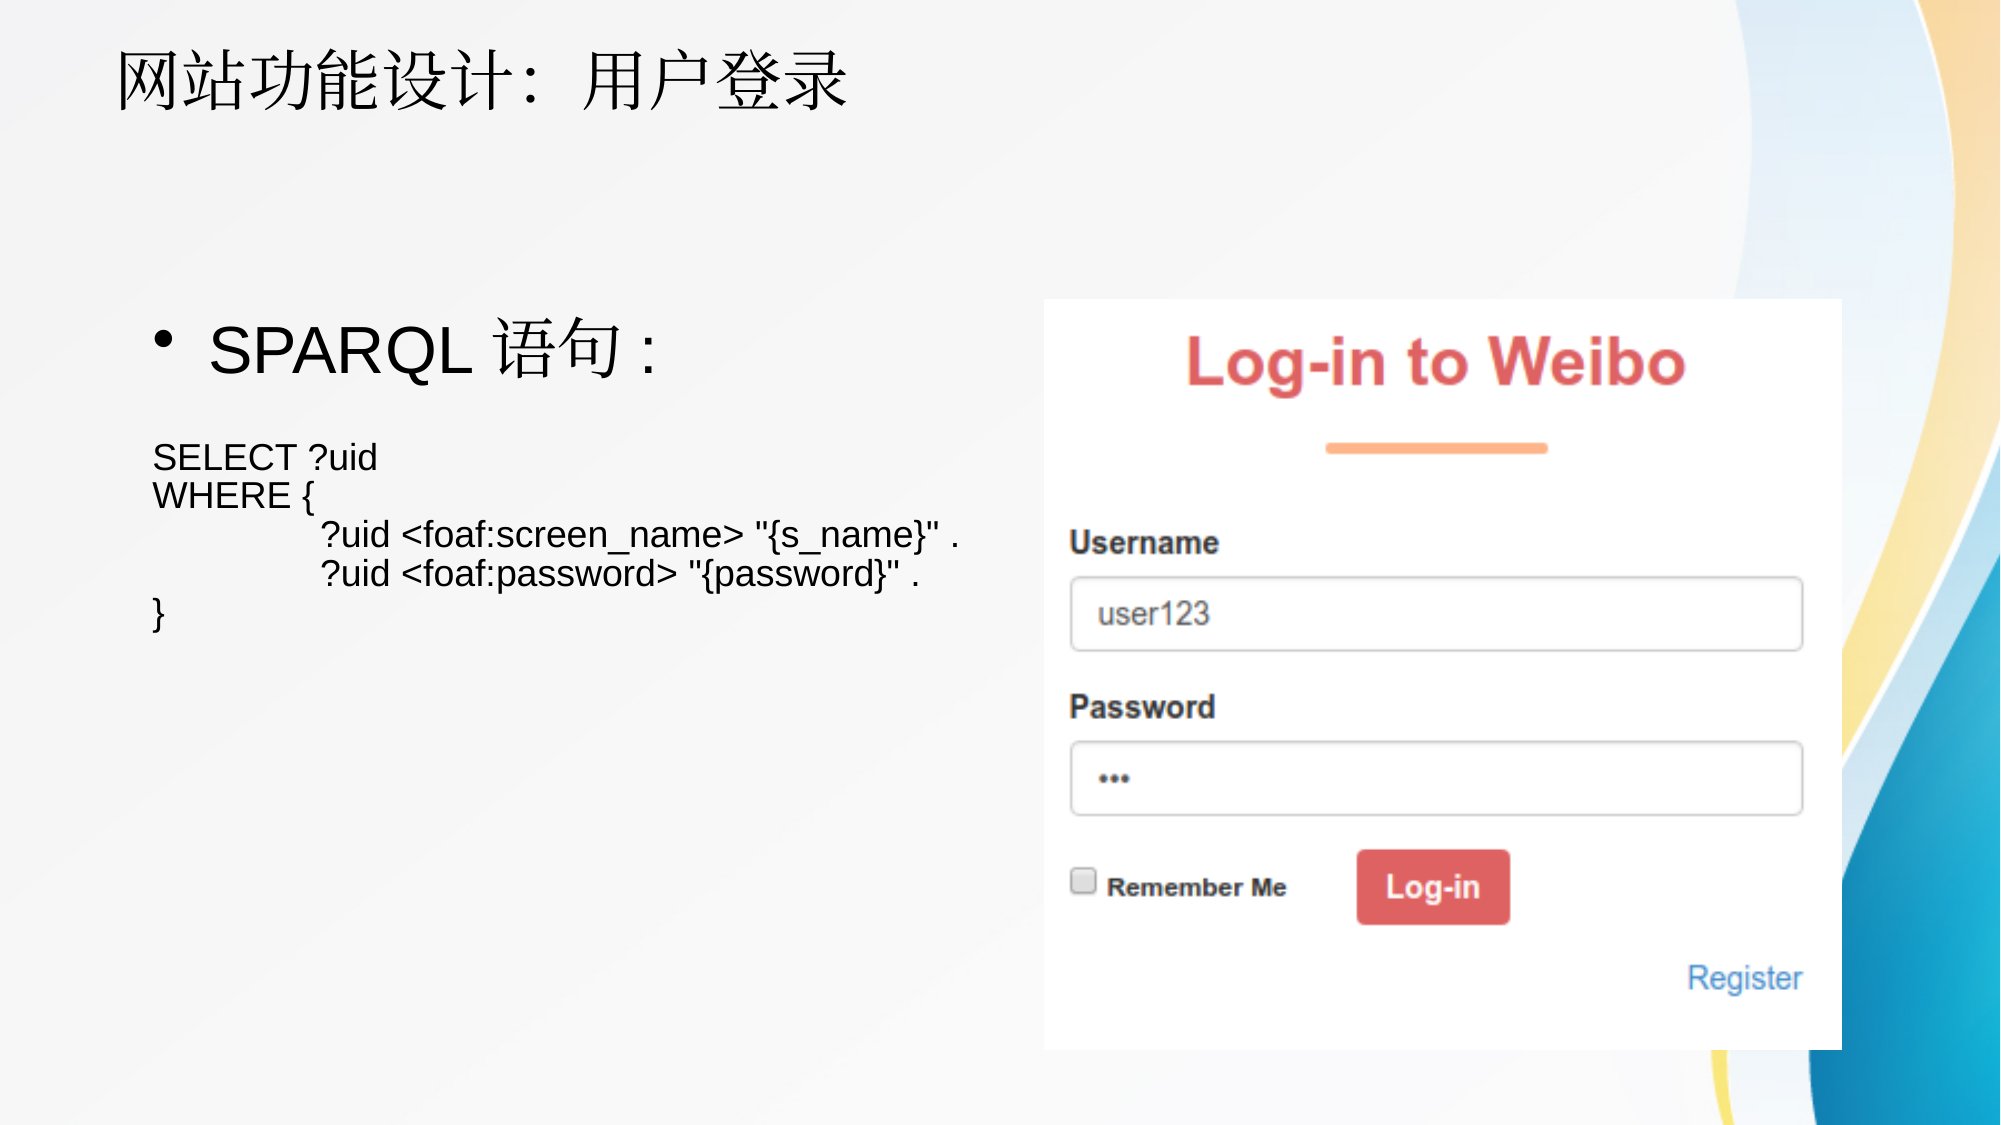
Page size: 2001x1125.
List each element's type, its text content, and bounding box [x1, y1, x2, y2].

title 网站功能设计：用户登录 [99, 30, 1901, 127]
picture [0, 0, 2001, 1125]
list SPARQL语句: SELECT ?uid WHERE { ?uid <foaf:screen_name> "{s_name}" . ?uid <foaf:password> "{password}" . } [137, 299, 1000, 1014]
